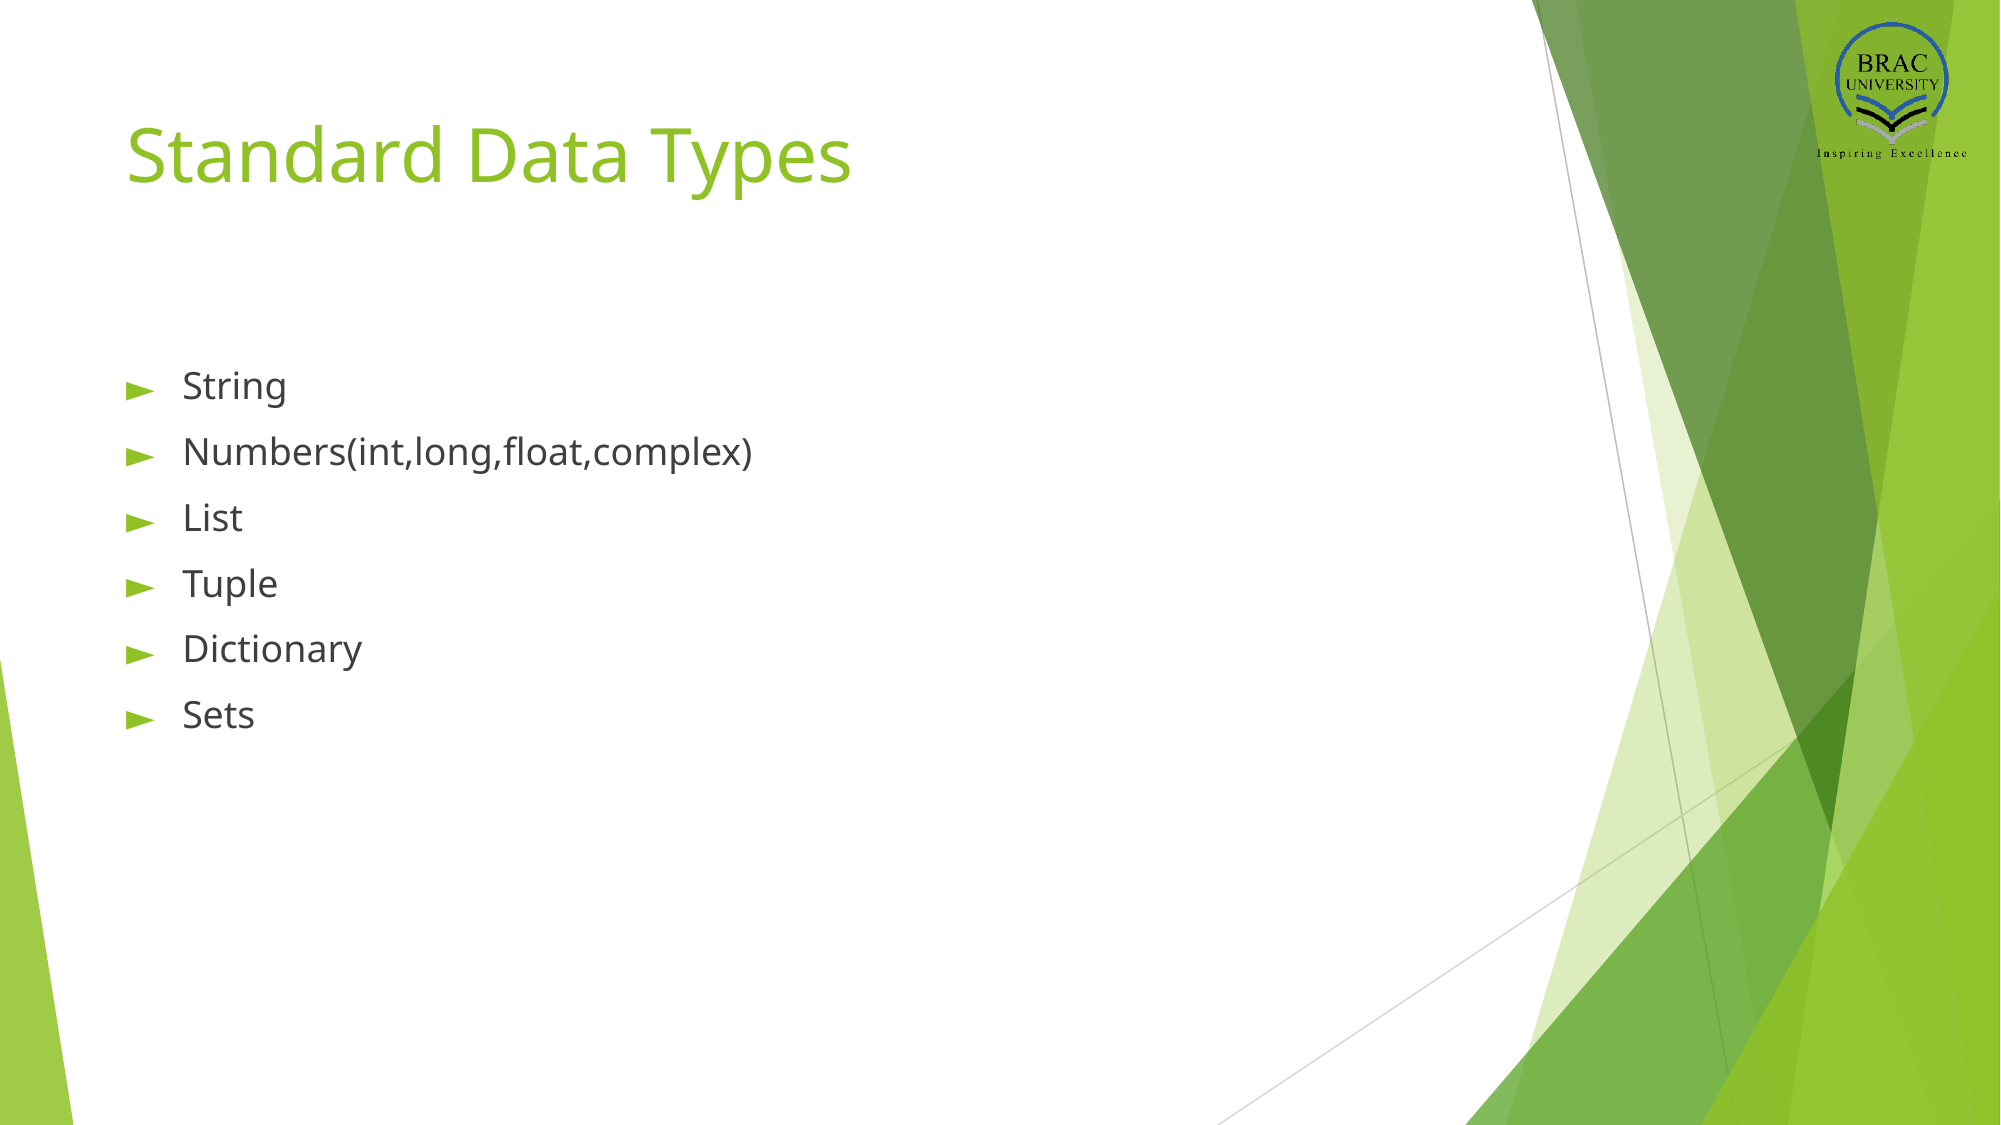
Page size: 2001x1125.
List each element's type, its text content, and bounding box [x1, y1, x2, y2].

title Standard Data Types [111, 99, 1522, 317]
list String Numbers(int,long,float,complex) List Tuple Dictionary Sets [111, 354, 1522, 992]
picture [1817, 22, 1966, 159]
